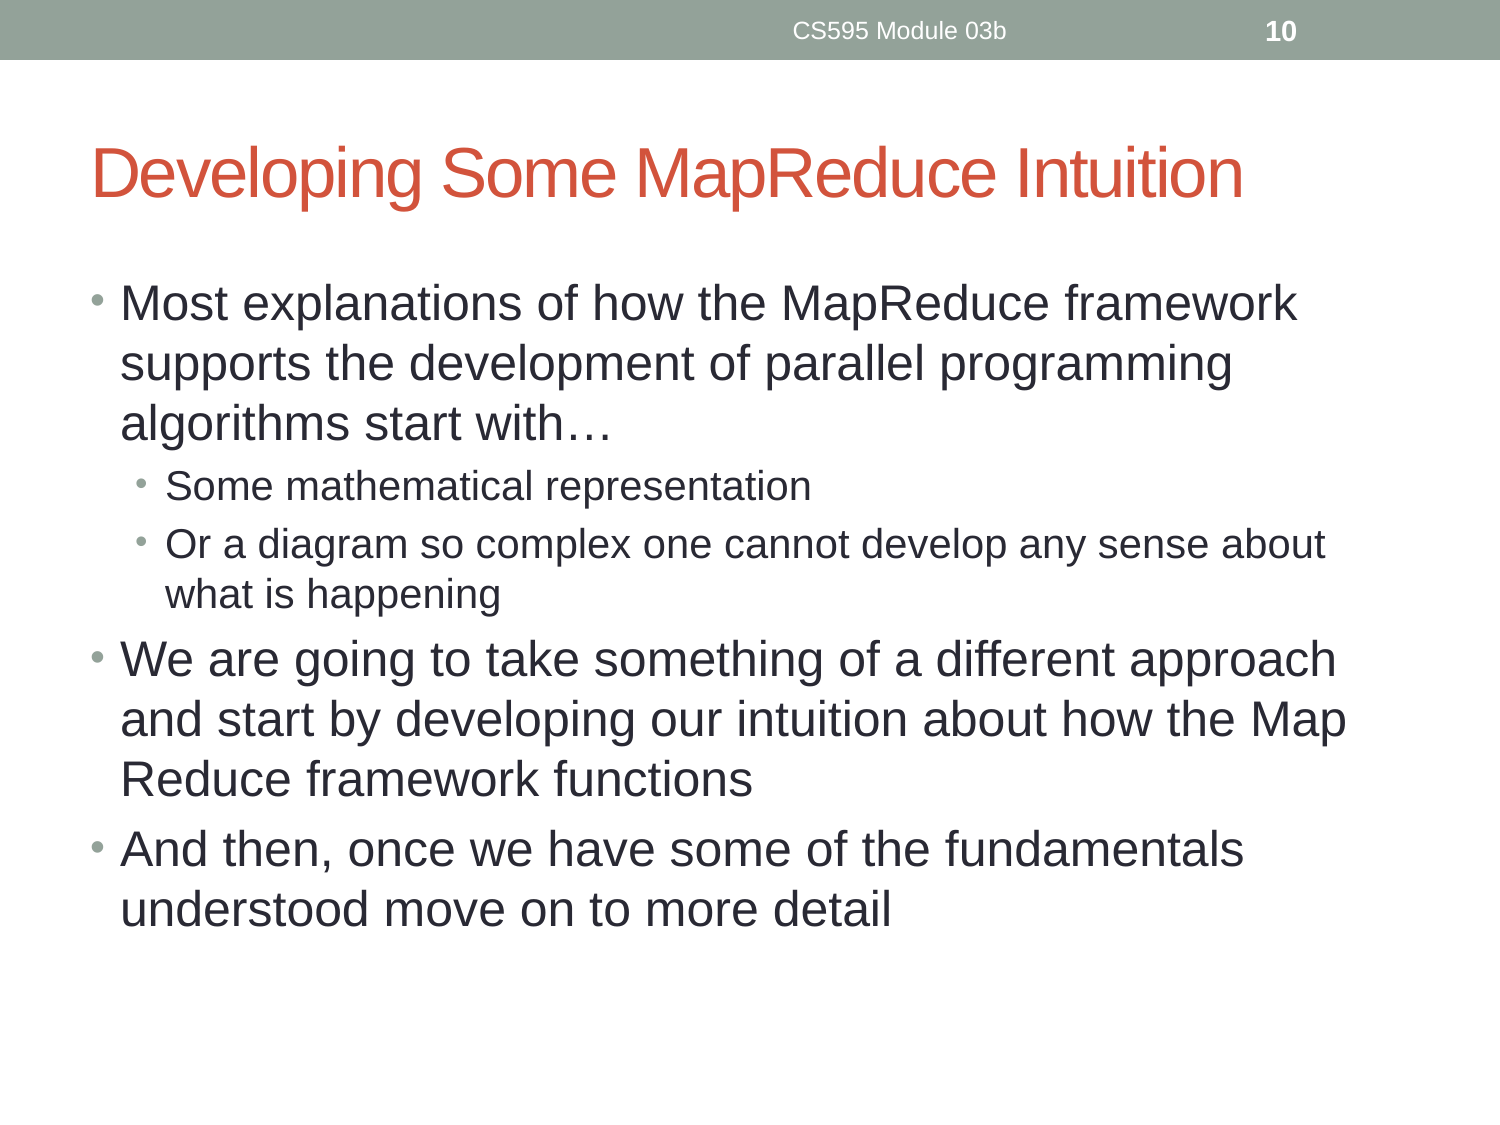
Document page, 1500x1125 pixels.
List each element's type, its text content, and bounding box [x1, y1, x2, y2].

slide_number 10 [1250, 3, 1425, 57]
title Developing Some MapReduce Intuition [75, 87, 1425, 250]
footer CS595 Module 03b [562, 3, 1238, 57]
list Most explanations of how the MapReduce framework supports the development of parallel programming algorithms start with… Some mathematical representation Or a diagram so complex one cannot develop any sense about what is happening We are going to take something of a different approach and start by developing our intuition about how the Map Reduce framework functions And then, once we have some of the fundamentals understood move on to more detail [75, 262, 1425, 1063]
